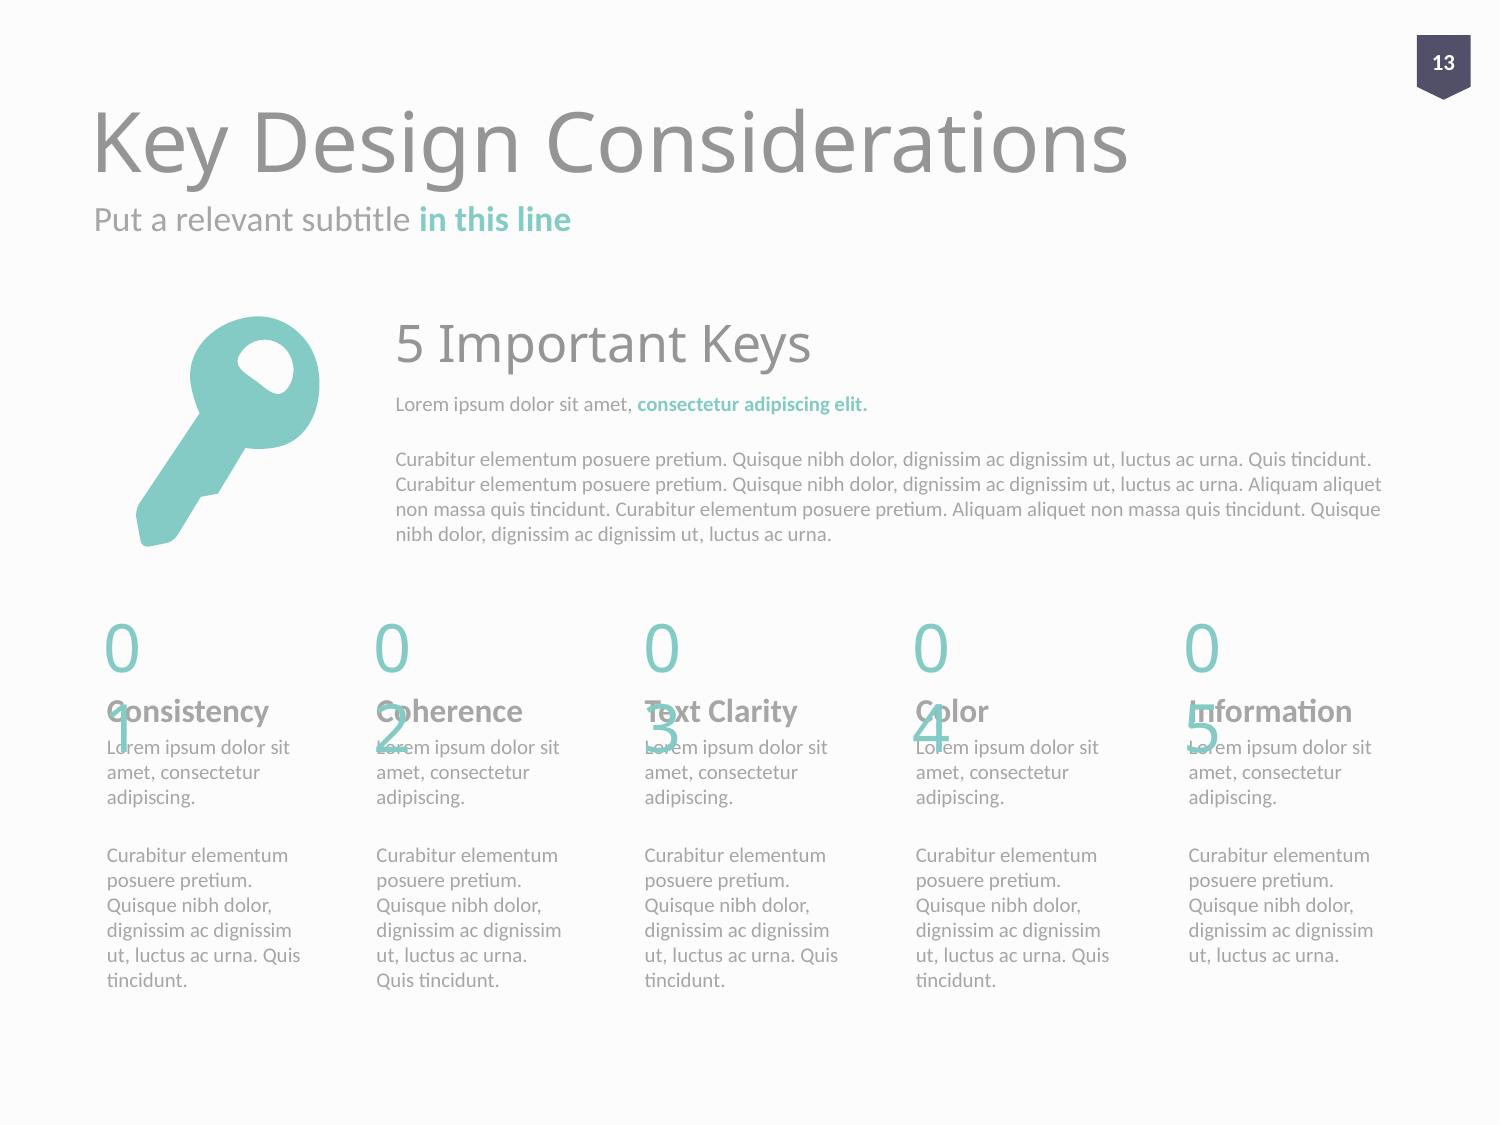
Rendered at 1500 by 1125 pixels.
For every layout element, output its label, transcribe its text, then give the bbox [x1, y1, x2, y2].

text_box [136, 316, 320, 547]
text_box 5 Important Keys [380, 277, 854, 406]
text_box 01 [88, 597, 187, 699]
text_box 04 [897, 597, 995, 699]
text_box 03 [628, 597, 726, 699]
text_box Text Clarity Lorem ipsum dolor sit amet, consectetur adipiscing. Curabitur elementum posuere pretium. Quisque nibh dolor, dignissim ac dignissim ut, luctus ac urna. Quis tincidunt. [629, 681, 857, 803]
text_box Color Lorem ipsum dolor sit amet, consectetur adipiscing. Curabitur elementum posuere pretium. Quisque nibh dolor, dignissim ac dignissim ut, luctus ac urna. Quis tincidunt. [900, 681, 1129, 803]
title Key Design Considerations [75, 45, 1425, 233]
text_box Information Lorem ipsum dolor sit amet, consectetur adipiscing. Curabitur elementum posuere pretium. Quisque nibh dolor, dignissim ac dignissim ut, luctus ac urna. [1173, 681, 1403, 803]
text_box Consistency Lorem ipsum dolor sit amet, consectetur adipiscing. Curabitur elementum posuere pretium. Quisque nibh dolor, dignissim ac dignissim ut, luctus ac urna. Quis tincidunt. [91, 681, 317, 803]
text_box Coherence Lorem ipsum dolor sit amet, consectetur adipiscing. Curabitur elementum posuere pretium. Quisque nibh dolor, dignissim ac dignissim ut, luctus ac urna. Quis tincidunt. [361, 681, 585, 803]
text_box 05 [1169, 597, 1267, 699]
text_box Put a relevant subtitle in this line [78, 177, 1429, 257]
list Lorem ipsum dolor sit amet, consectetur adipiscing elit. Curabitur elementum posuere pretium. Quisque nibh dolor, dignissim ac dignissim ut, luctus ac urna. Quis tincidunt. Curabitur elementum posuere pretium. Quisque nibh dolor, dignissim ac dignissim ut, luctus ac urna. Aliquam aliquet non massa quis tincidunt. Curabitur elementum posuere pretium. Aliquam aliquet non massa quis tincidunt. Quisque nibh dolor, dignissim ac dignissim ut, luctus ac urna. [380, 383, 1412, 575]
text_box 13 [1414, 33, 1473, 102]
text_box 02 [358, 597, 456, 699]
